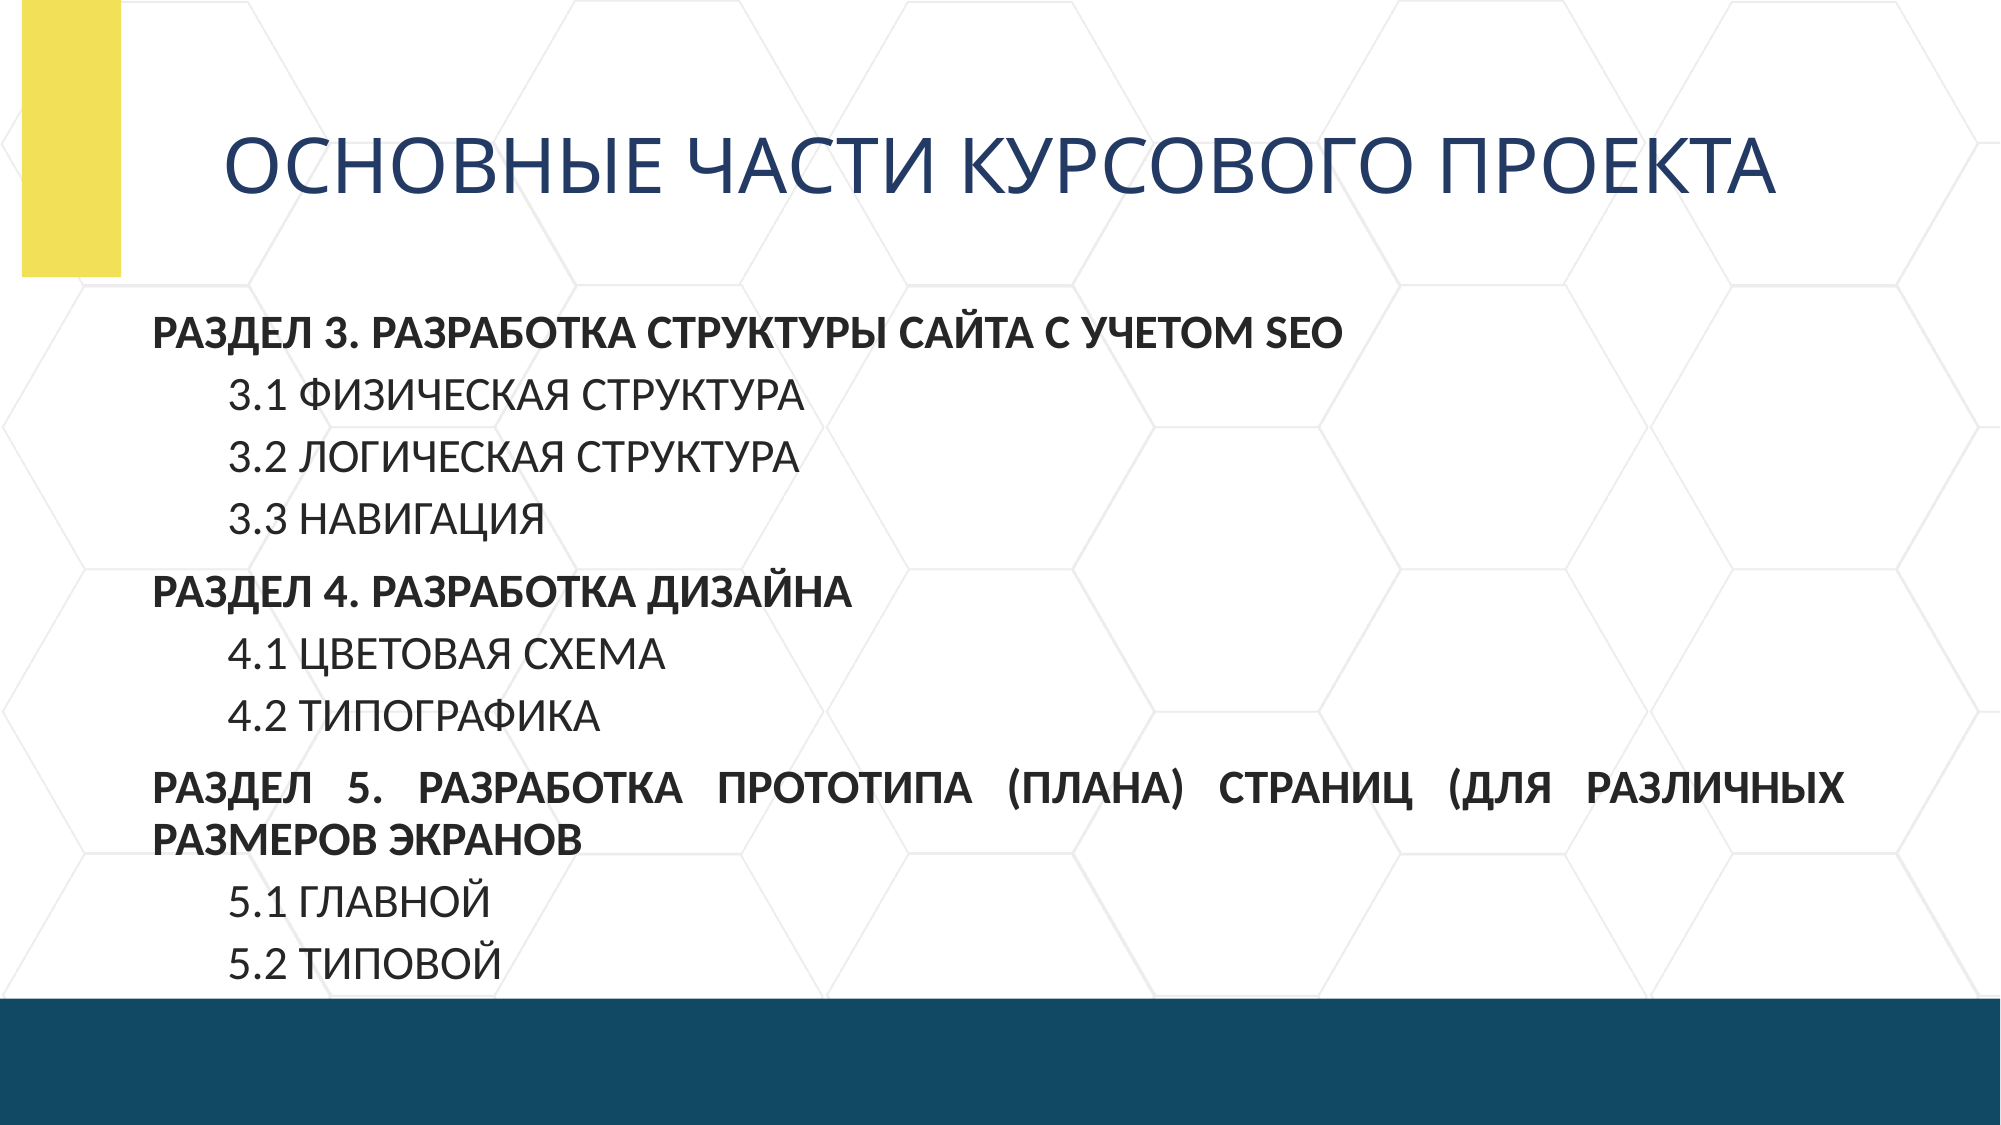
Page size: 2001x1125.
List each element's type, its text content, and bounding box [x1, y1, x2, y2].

title ОСНОВНЫЕ ЧАСТИ КУРСОВОГО ПРОЕКТА [137, 59, 1863, 278]
list РАЗДЕЛ 3. РАЗРАБОТКА СТРУКТУРЫ САЙТА С УЧЕТОМ SEO 3.1 ФИЗИЧЕСКАЯ СТРУКТУРА 3.2 ЛОГИЧЕСКАЯ СТРУКТУРА 3.3 НАВИГАЦИЯ РАЗДЕЛ 4. РАЗРАБОТКА ДИЗАЙНА 4.1 ЦВЕТОВАЯ СХЕМА 4.2 ТИПОГРАФИКА РАЗДЕЛ 5. РАЗРАБОТКА ПРОТОТИПА (ПЛАНА) СТРАНИЦ (ДЛЯ РАЗЛИЧНЫХ РАЗМЕРОВ ЭКРАНОВ 5.1 ГЛАВНОЙ 5.2 ТИПОВОЙ [137, 299, 1863, 1014]
picture [0, 0, 2001, 998]
